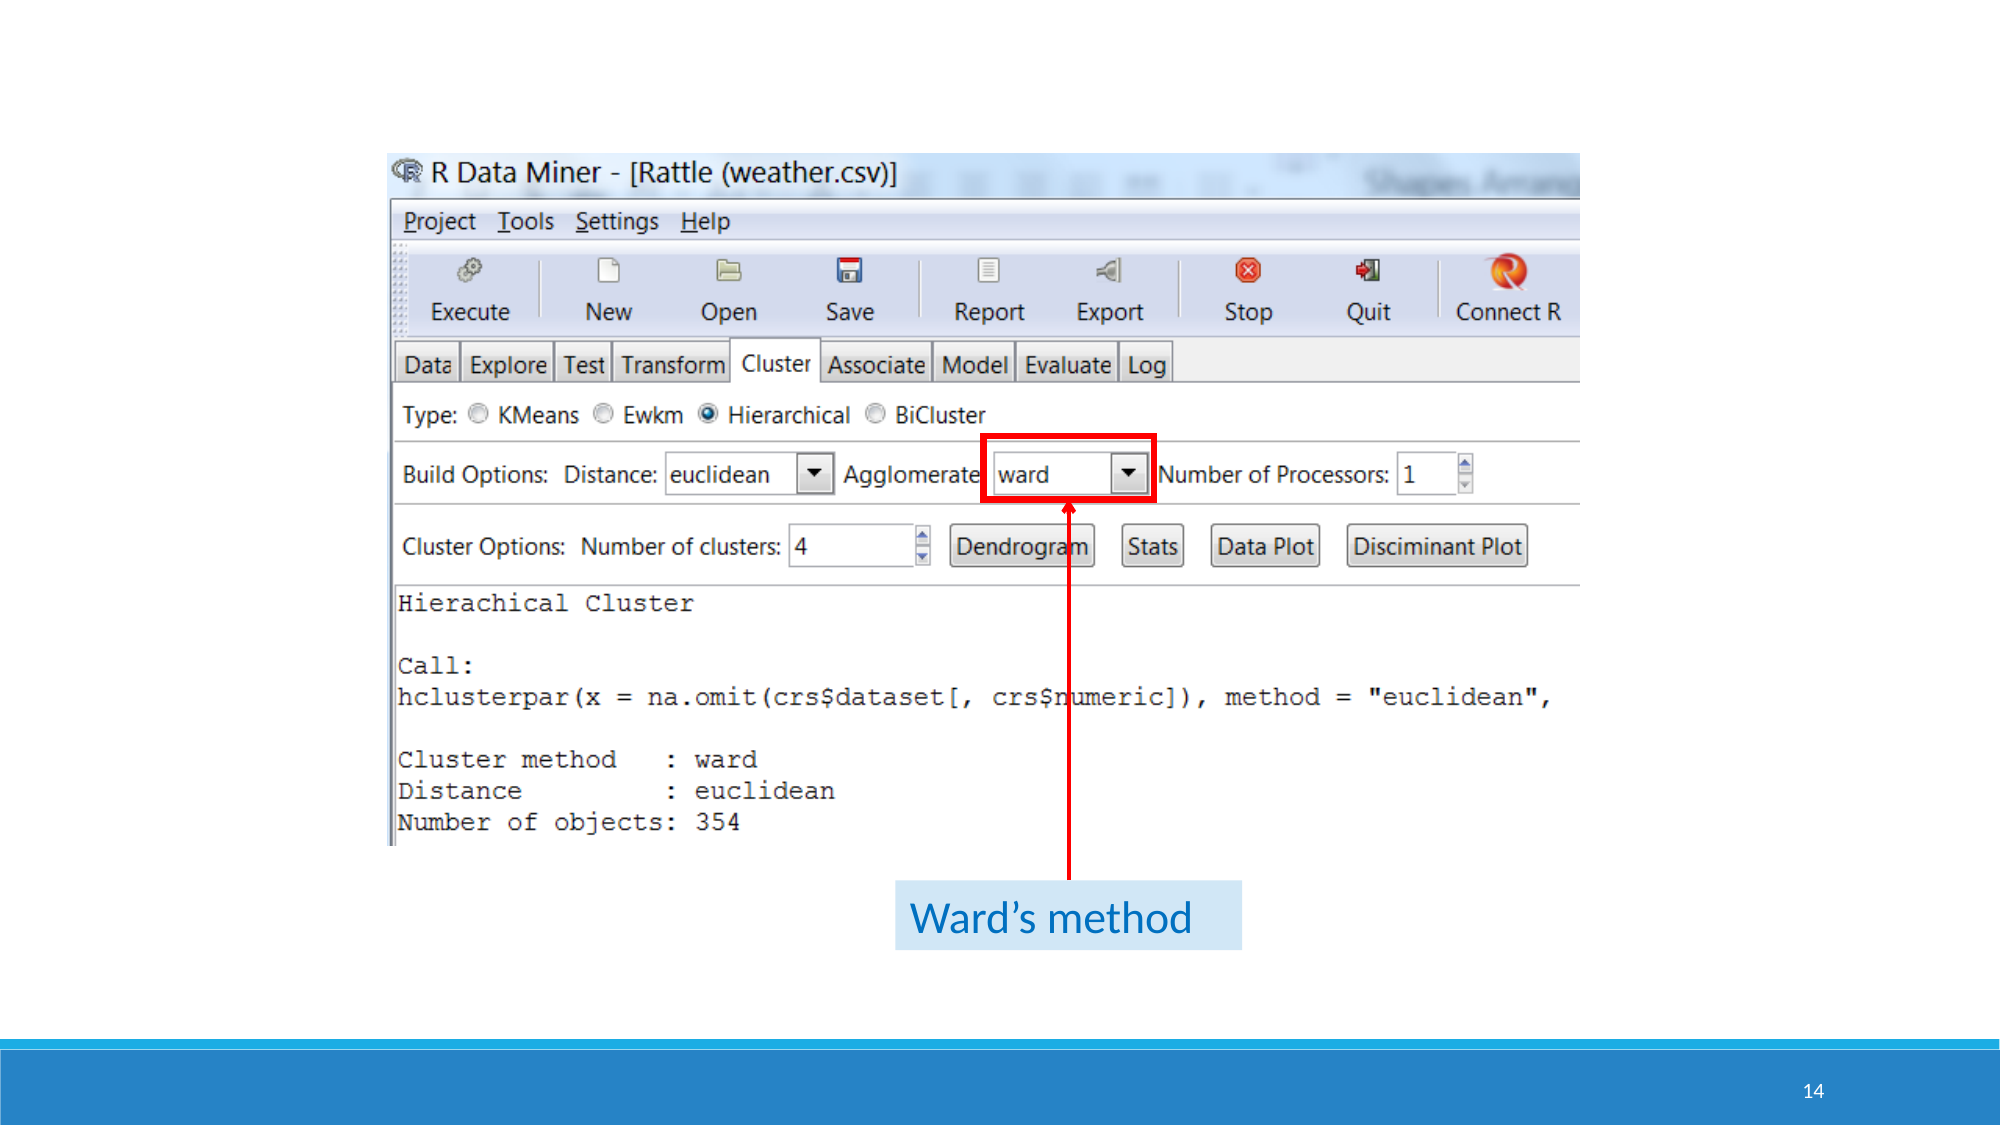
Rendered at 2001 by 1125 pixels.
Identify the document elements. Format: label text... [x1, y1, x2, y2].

picture [386, 152, 1581, 846]
slide_number 14 [1624, 1059, 1840, 1120]
text_box Ward’s method [895, 880, 1243, 951]
